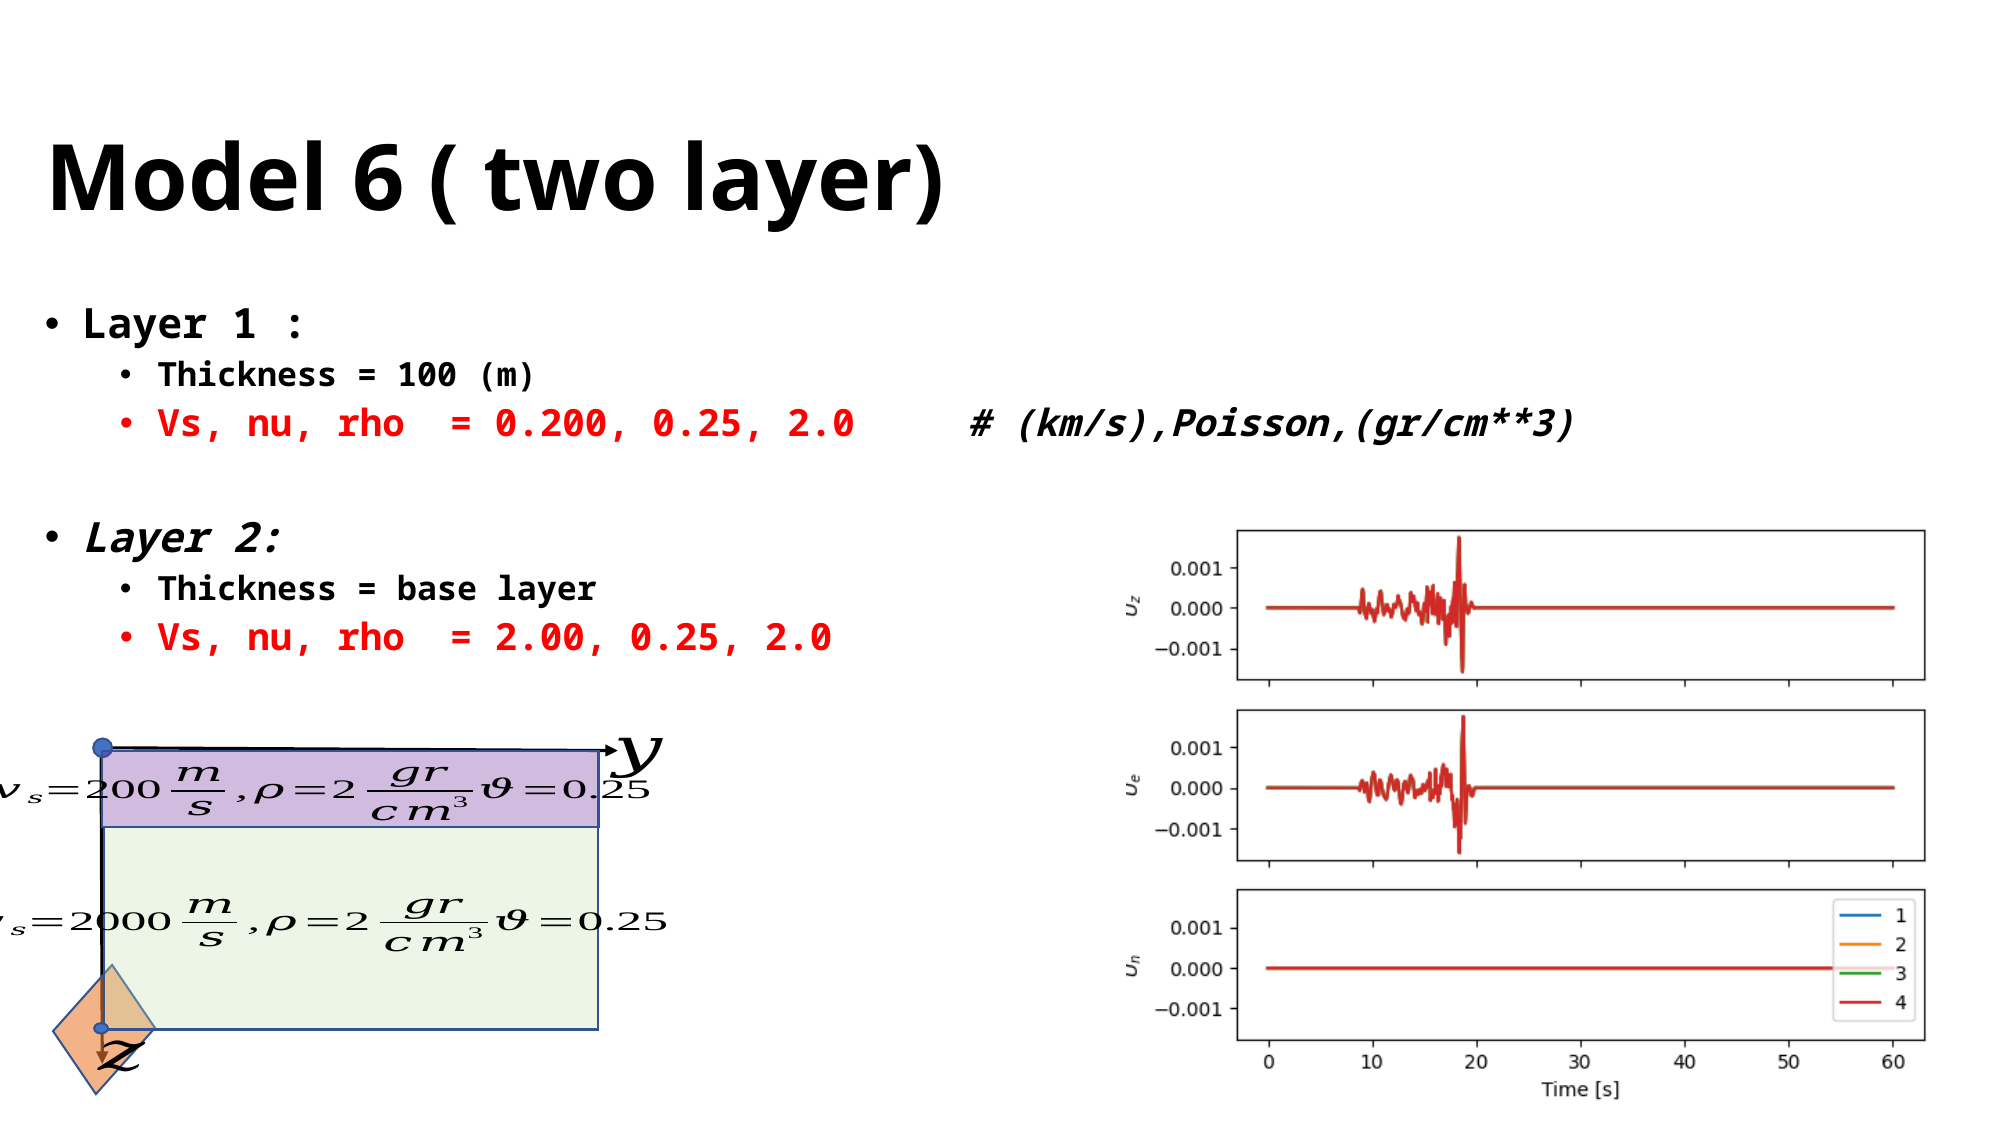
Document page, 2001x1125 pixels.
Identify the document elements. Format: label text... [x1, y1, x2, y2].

text_box [51, 975, 154, 1096]
picture [1126, 450, 2000, 1113]
text_box [92, 737, 113, 758]
text_box [103, 750, 600, 828]
title Model 6 ( two layer) [30, 72, 1756, 290]
text_box [103, 1022, 110, 1035]
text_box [112, 747, 618, 751]
list Layer 1 : Thickness = 100 (m) Vs, nu, rho = 0.200, 0.25, 2.0 # (km/s),Poisson,(gr/cm**3) Layer 2: Thickness = base layer Vs, nu, rho = 2.00, 0.25, 2.0 [29, 295, 1755, 1009]
text_box [93, 1022, 101, 1035]
text_box [103, 828, 599, 1031]
